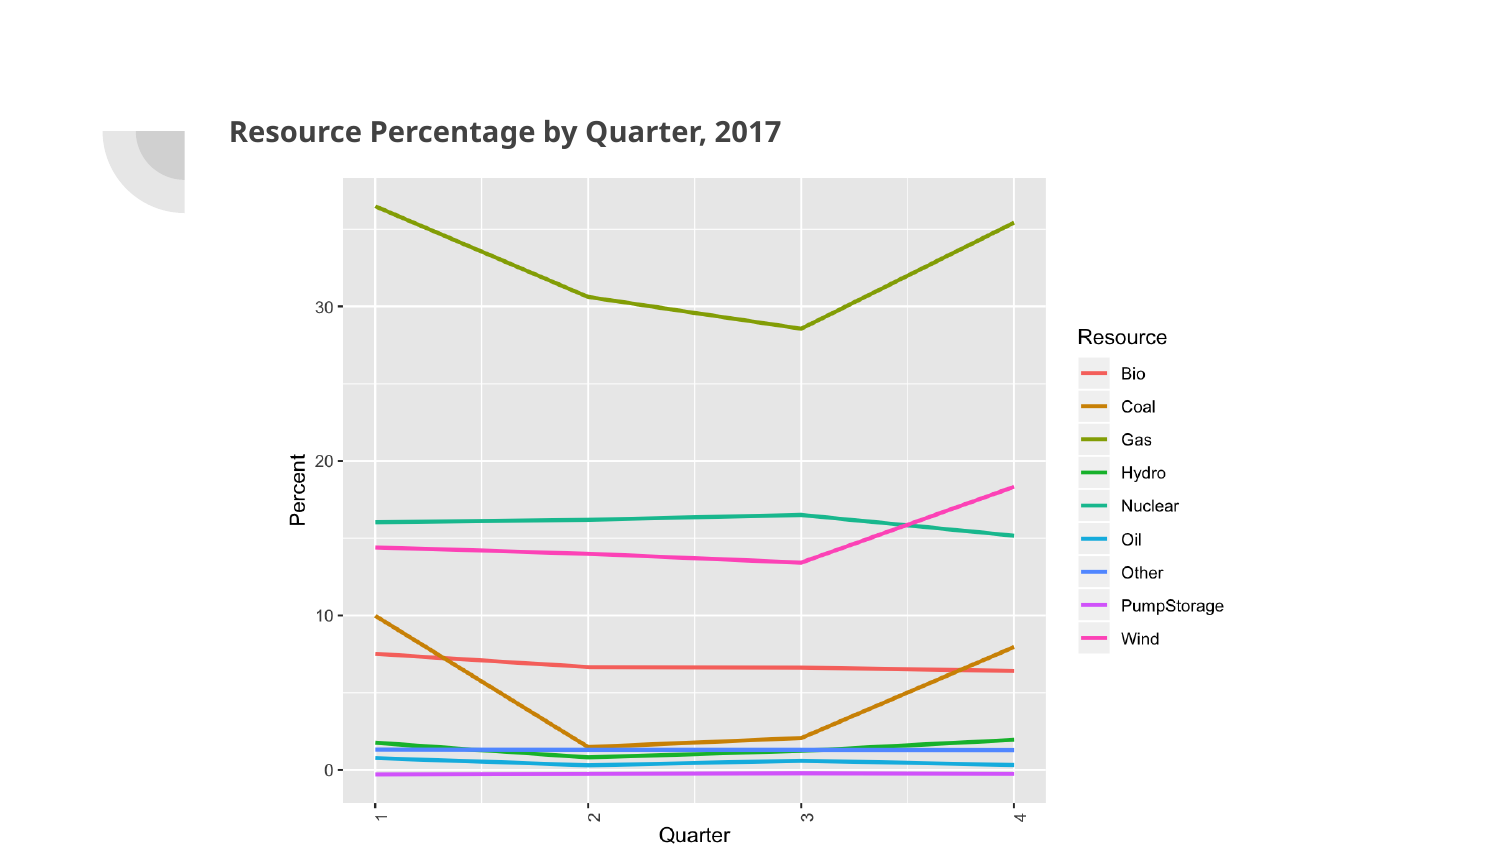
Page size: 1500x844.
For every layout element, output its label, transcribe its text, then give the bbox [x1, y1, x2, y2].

picture [279, 167, 1245, 844]
title Resource Percentage by Quarter, 2017 [213, 98, 1368, 159]
